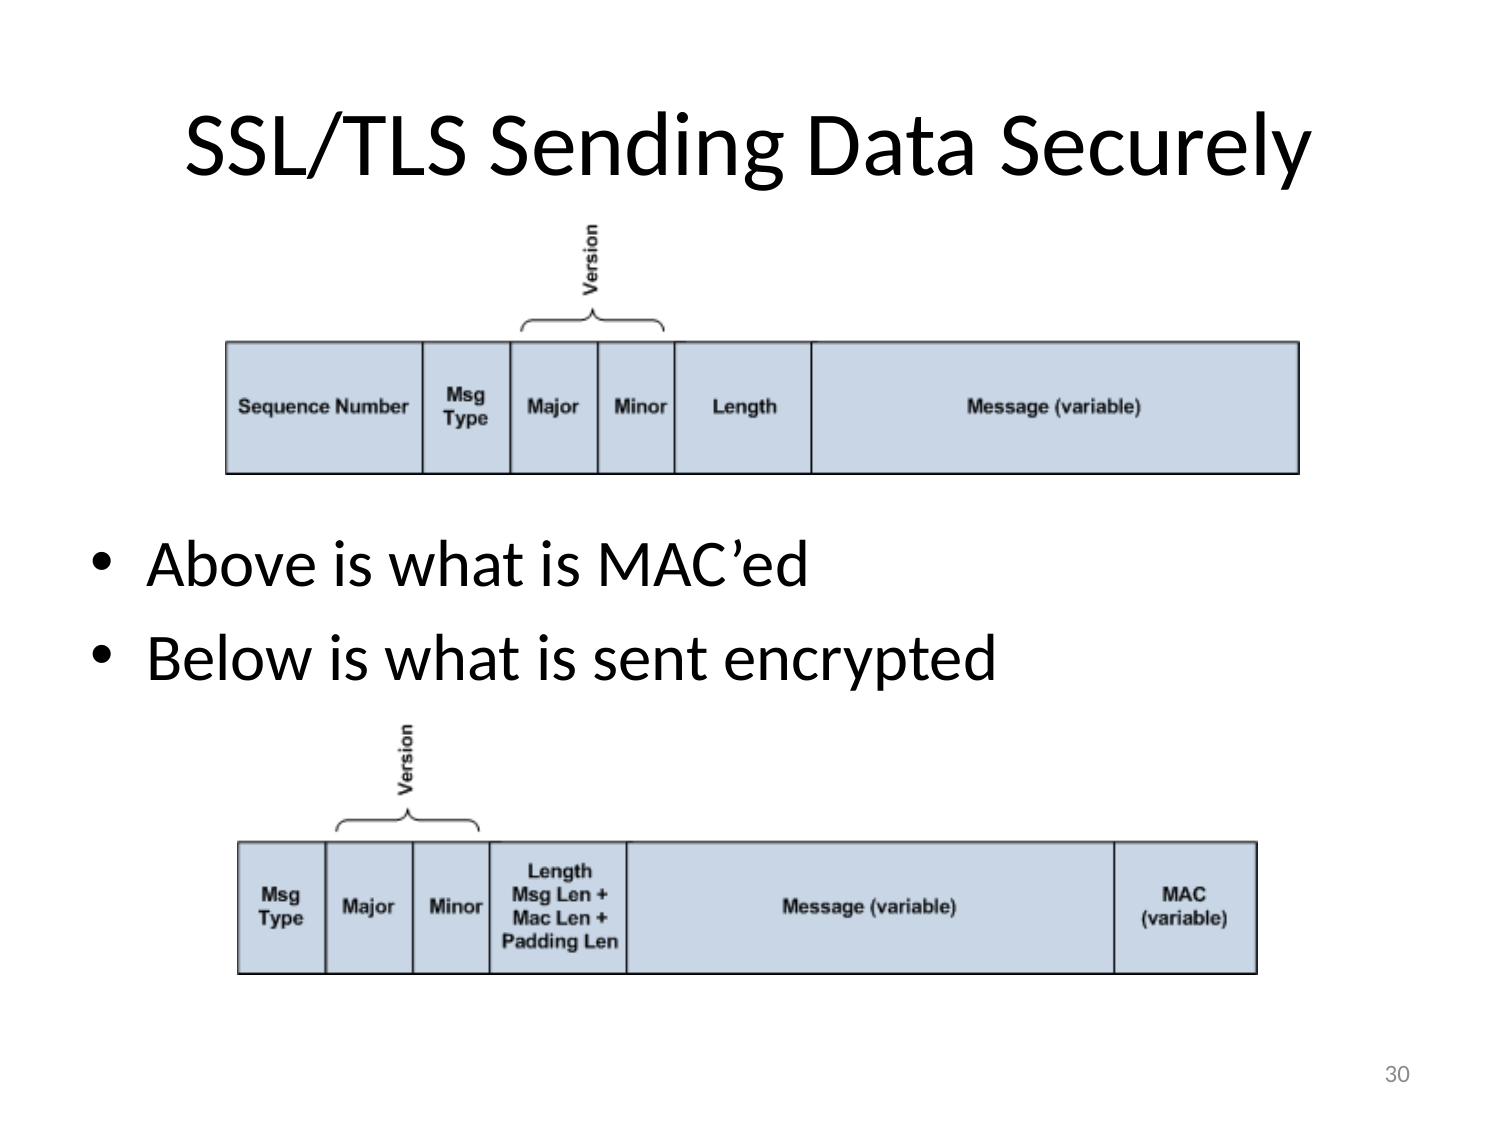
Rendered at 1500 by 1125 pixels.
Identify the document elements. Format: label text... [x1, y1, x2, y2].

title SSL/TLS Sending Data Securely [75, 45, 1425, 233]
picture [237, 724, 1258, 976]
picture [224, 224, 1300, 476]
slide_number 30 [1074, 1042, 1425, 1103]
list Above is what is MAC’ed Below is what is sent encrypted [75, 512, 1425, 738]
